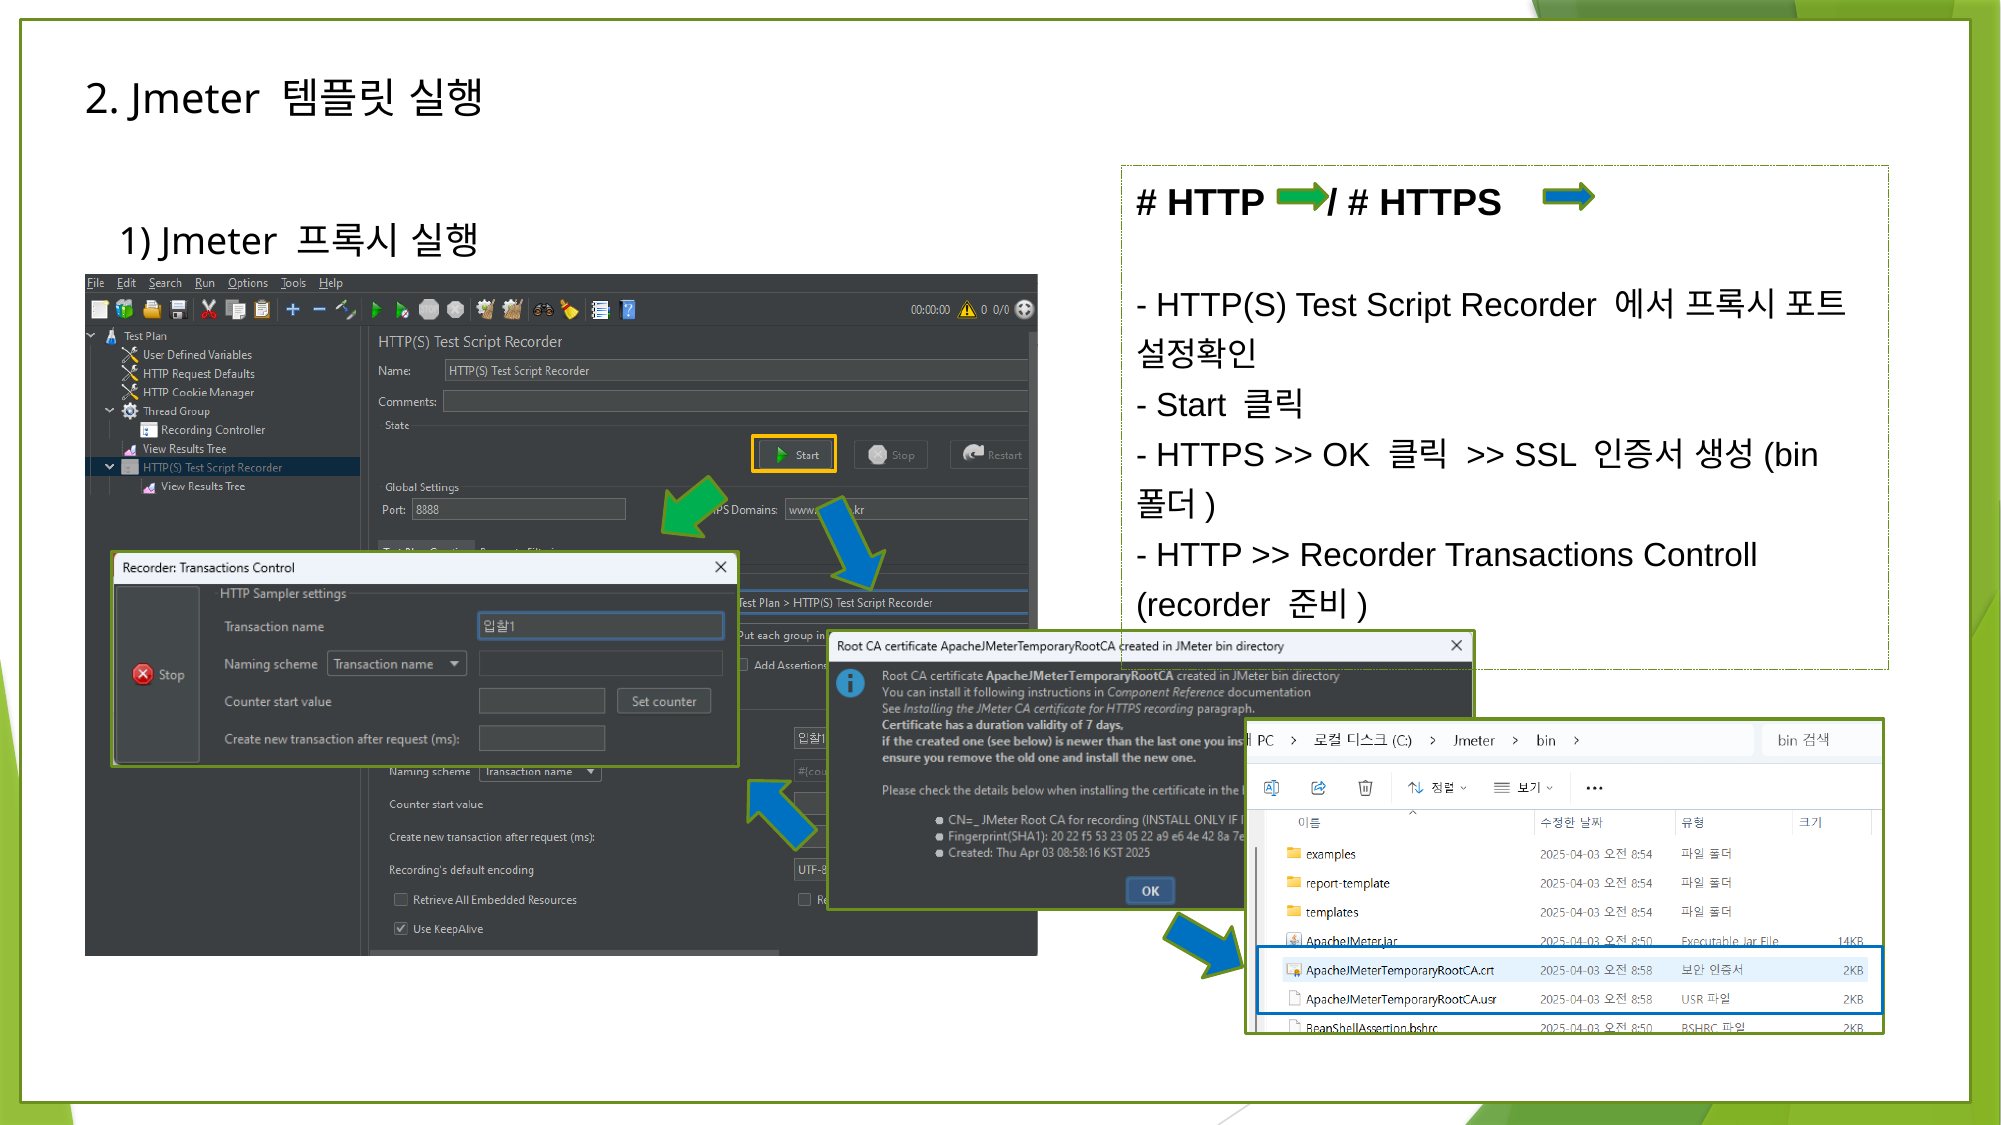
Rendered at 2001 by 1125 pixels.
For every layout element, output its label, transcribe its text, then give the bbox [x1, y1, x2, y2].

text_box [1120, 164, 1890, 676]
text_box 1) Jmeter 프록시 실행 [103, 209, 495, 270]
title 2. Jmeter 템플릿 실행 [69, 64, 933, 142]
text_box [1162, 917, 1241, 980]
text_box [19, 18, 1972, 1104]
picture [85, 273, 1883, 1033]
